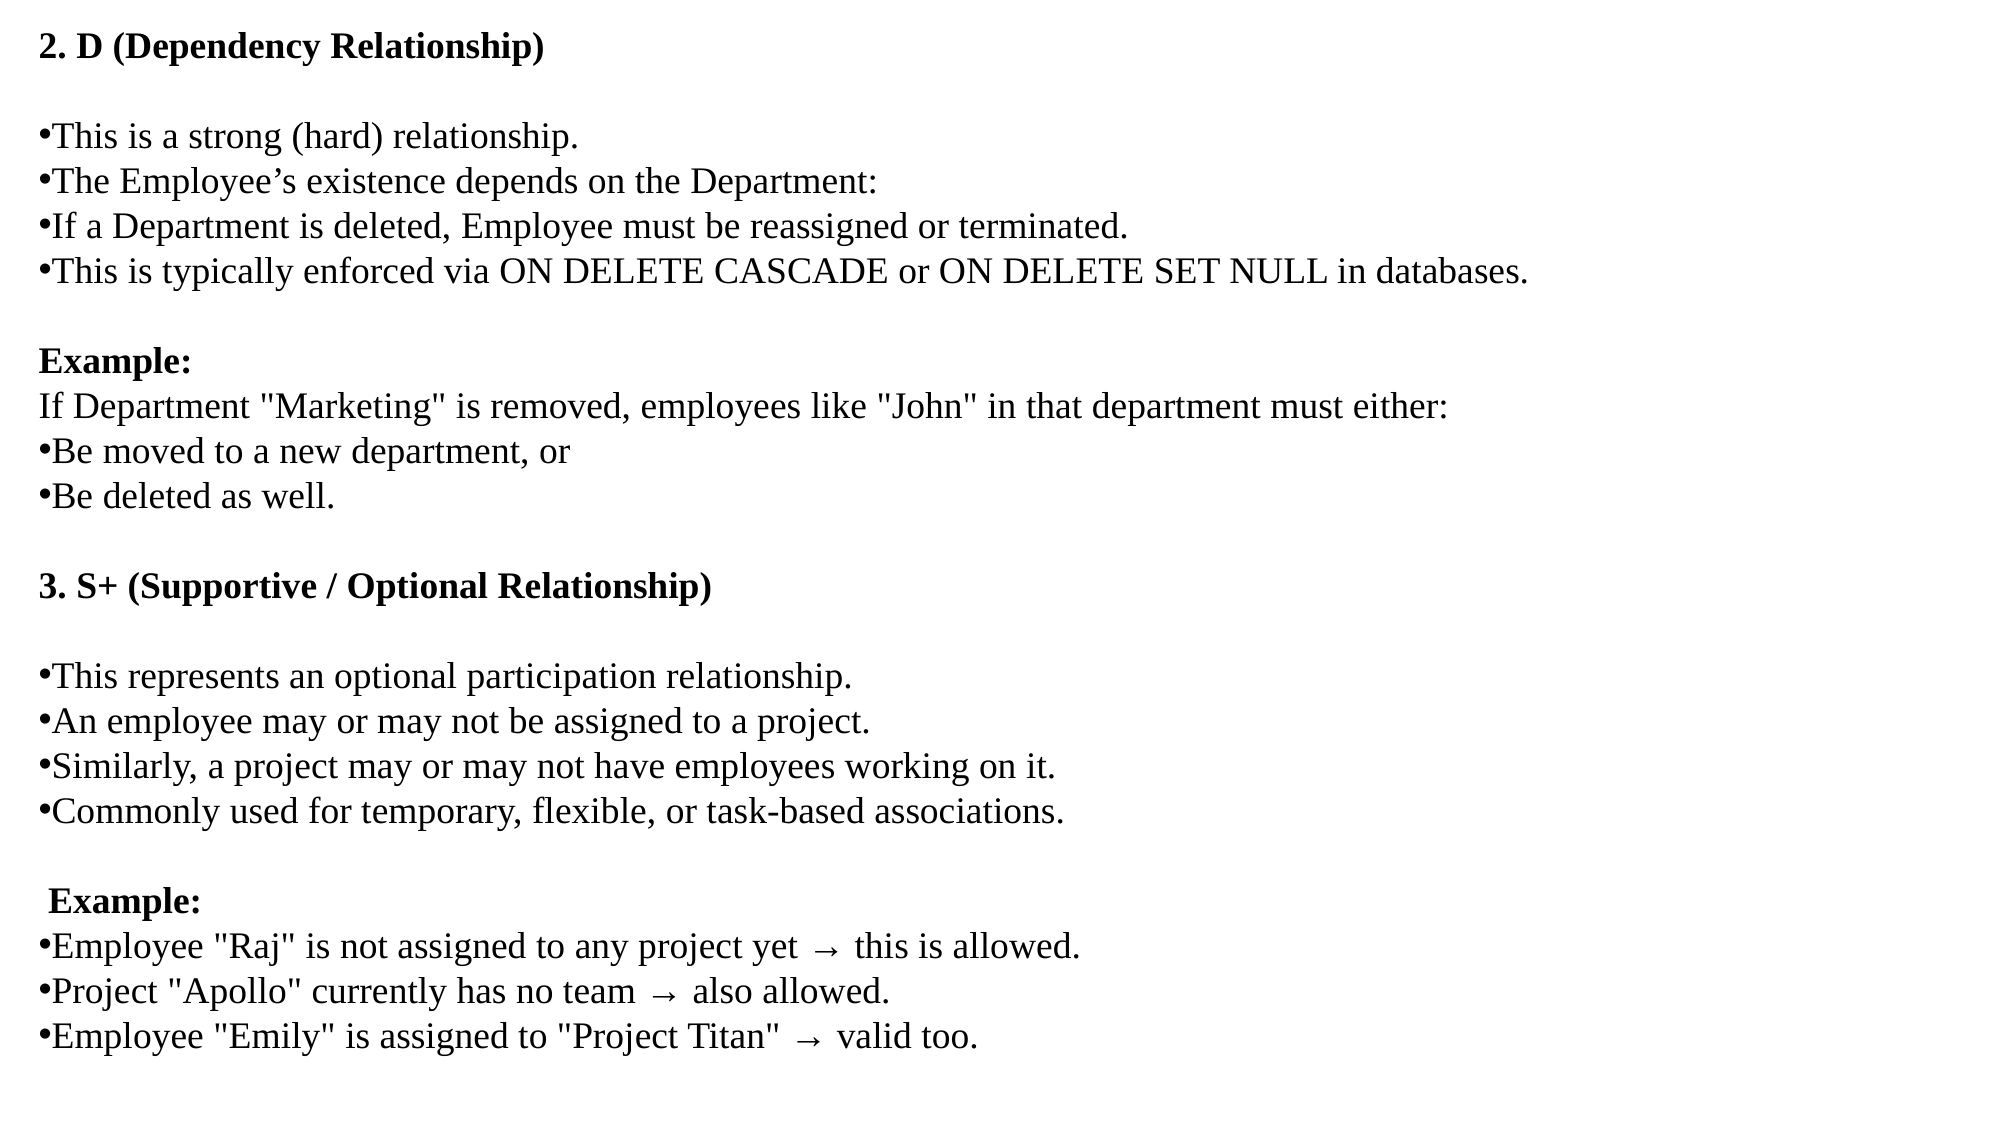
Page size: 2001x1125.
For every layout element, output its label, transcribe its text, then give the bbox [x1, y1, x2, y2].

text_box 2. D (Dependency Relationship) This is a strong (hard) relationship. The Employee’s existence depends on the Department: If a Department is deleted, Employee must be reassigned or terminated. This is typically enforced via ON DELETE CASCADE or ON DELETE SET NULL in databases. Example: If Department "Marketing" is removed, employees like "John" in that department must either: Be moved to a new department, or Be deleted as well. 3. S+ (Supportive / Optional Relationship) This represents an optional participation relationship. An employee may or may not be assigned to a project. Similarly, a project may or may not have employees working on it. Commonly used for temporary, flexible, or task-based associations. Example: Employee "Raj" is not assigned to any project yet → this is allowed. Project "Apollo" currently has no team → also allowed. Employee "Emily" is assigned to "Project Titan" → valid too. [23, 0, 2000, 1125]
